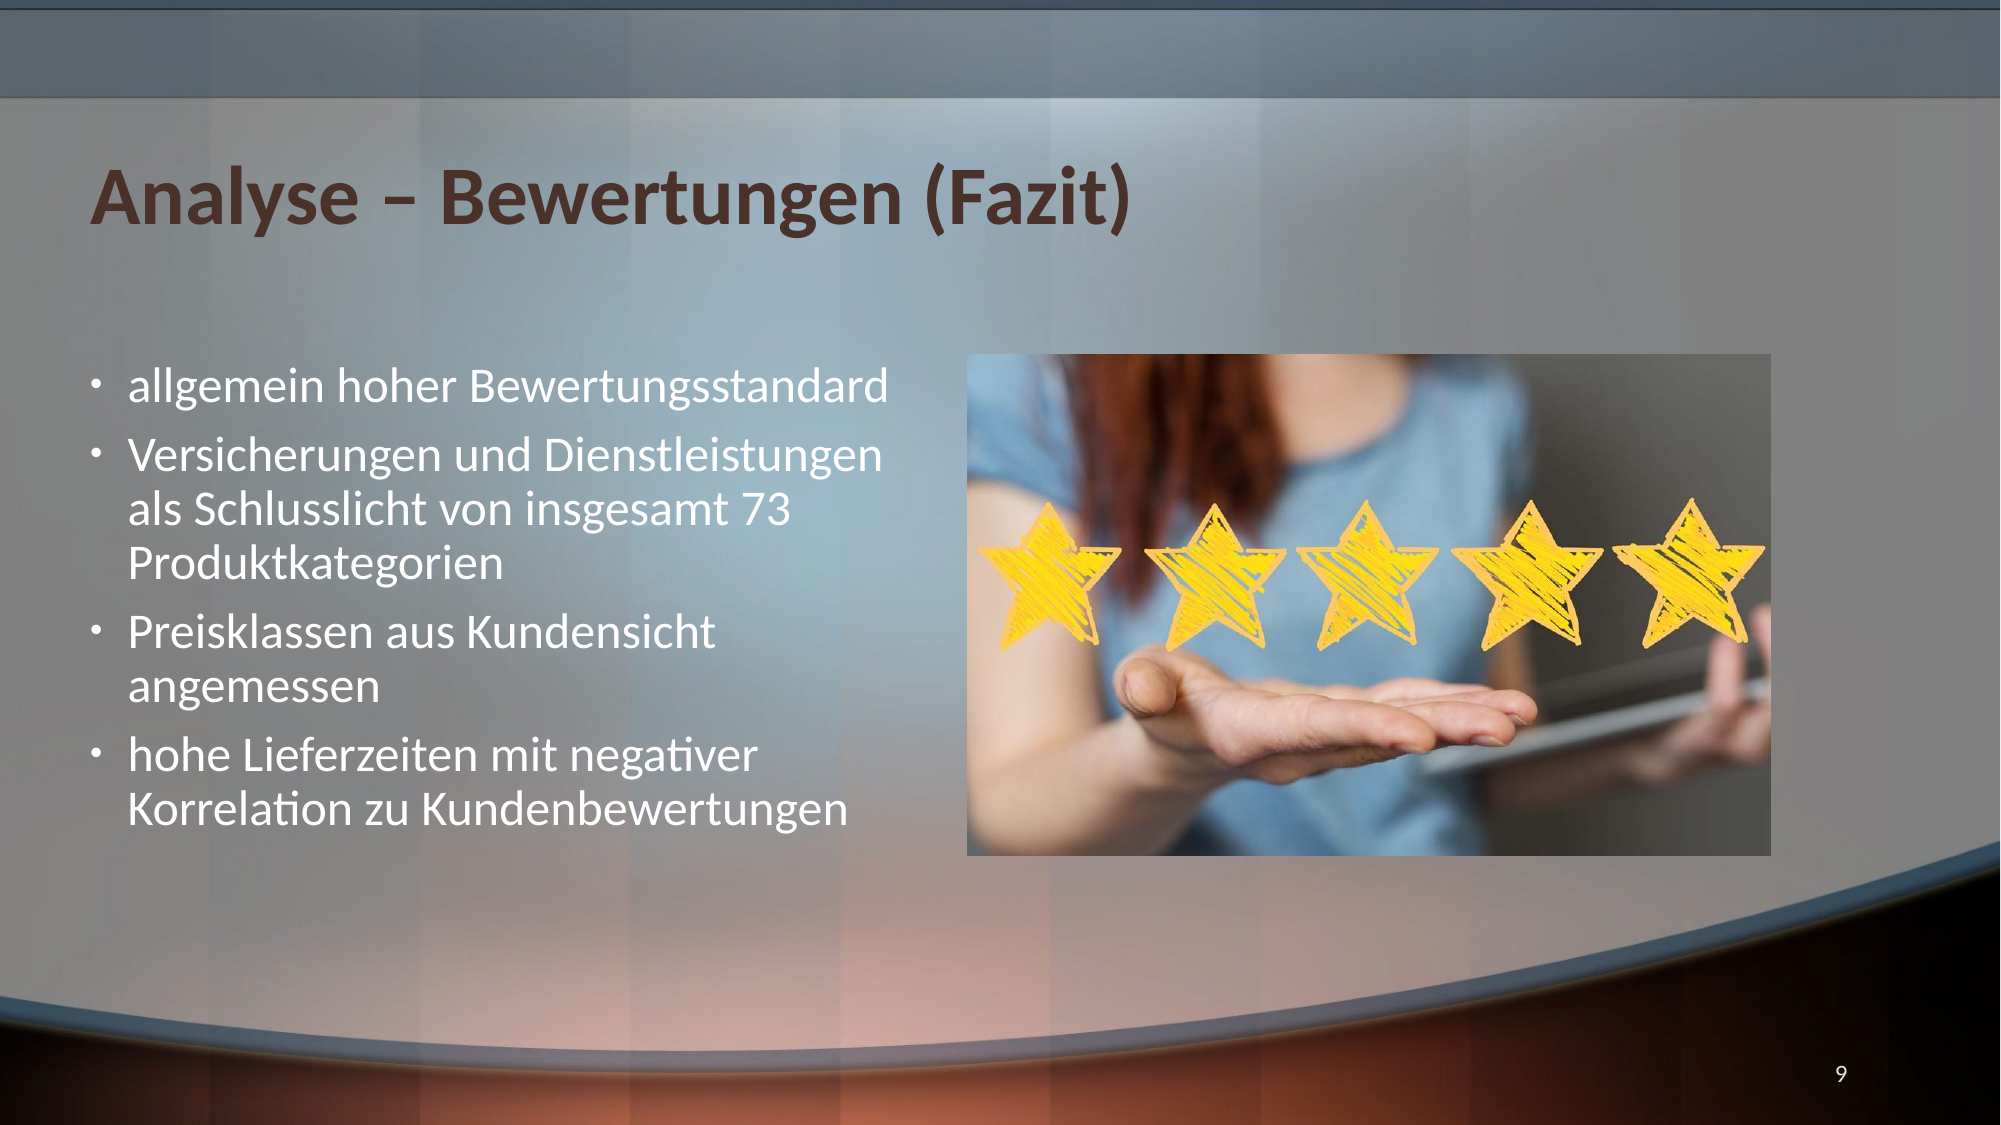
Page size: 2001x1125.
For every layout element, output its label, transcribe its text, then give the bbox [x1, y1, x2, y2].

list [967, 354, 1771, 856]
list allgemein hoher Bewertungsstandard Versicherungen und Dienstleistungen als Schlusslicht von insgesamt 73 Produktkategorien Preisklassen aus Kundensicht angemessen hohe Lieferzeiten mit negativer Korrelation zu Kundenbewertungen [75, 351, 929, 1066]
picture [0, 0, 2001, 1125]
slide_number 9 [1325, 1042, 1863, 1103]
title Analyse – Bewertungen (Fazit) [75, 104, 1732, 294]
